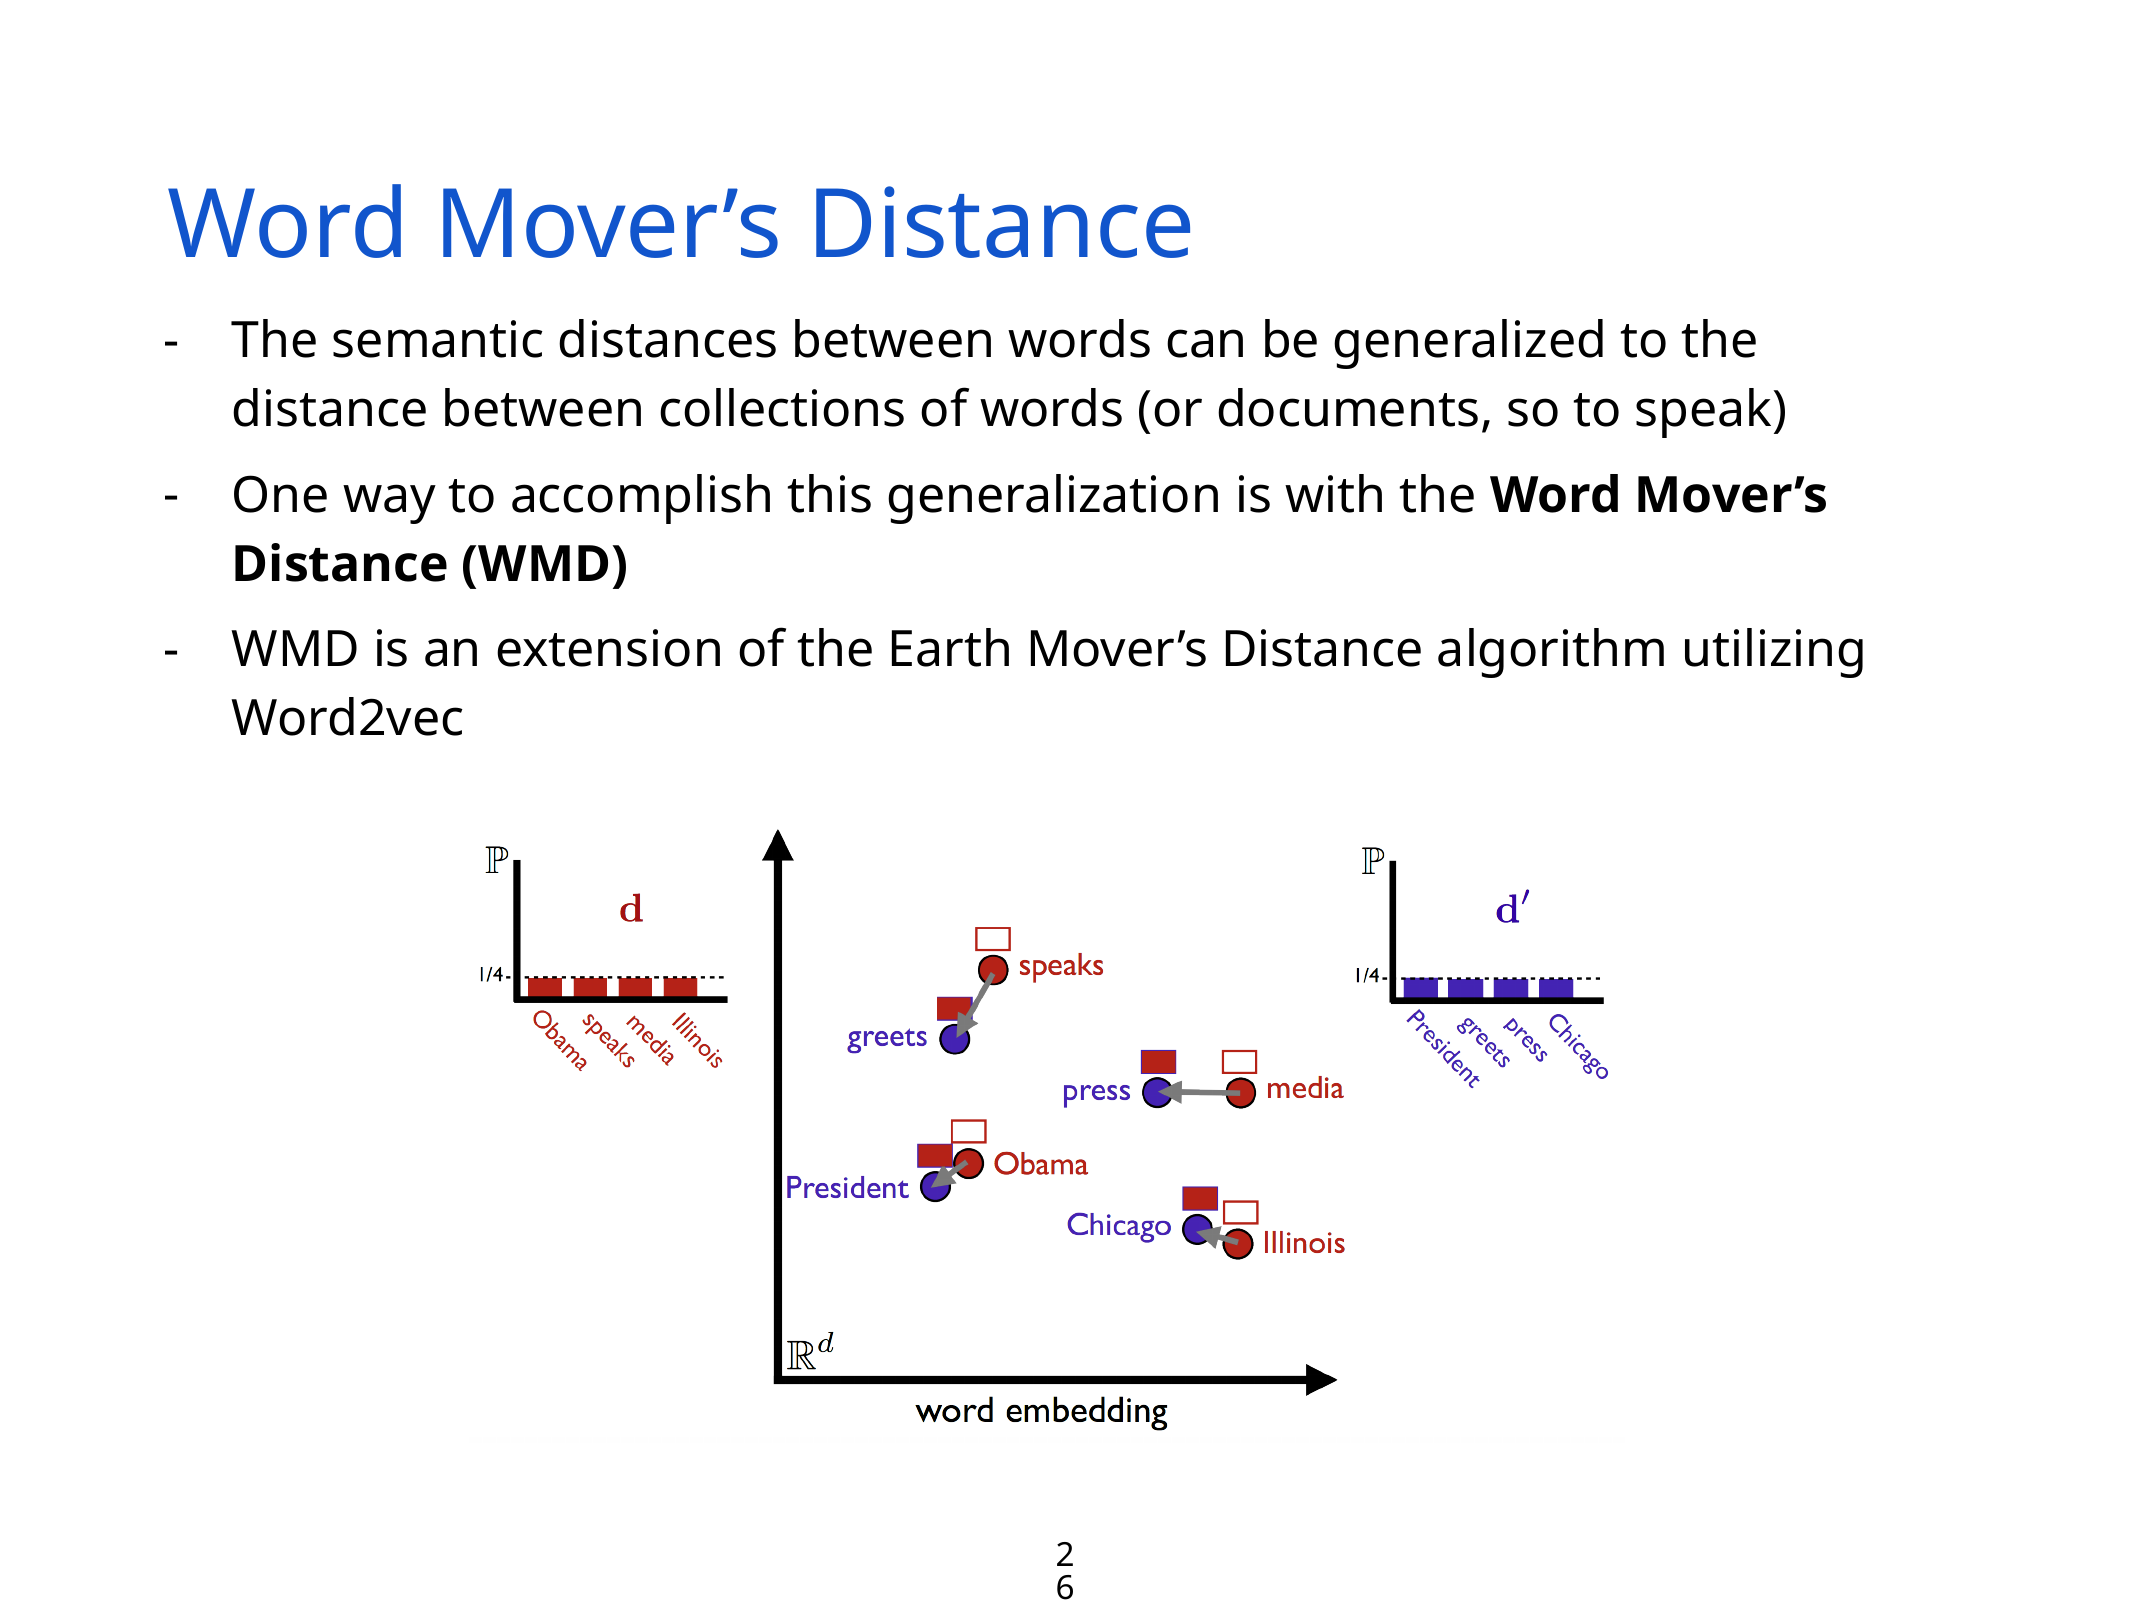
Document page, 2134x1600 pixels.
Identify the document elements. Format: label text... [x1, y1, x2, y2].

picture [468, 802, 1626, 1444]
text_box The semantic distances between words can be generalized to the distance between collections of words (or documents, so to speak) One way to accomplish this generalization is with the Word Mover’s Distance (WMD) WMD is an extension of the Earth Mover’s Distance algorithm utilizing Word2vec [79, 287, 1900, 1319]
text_box ‹#› [1047, 1524, 1085, 1579]
title Word Mover’s Distance [156, 41, 1978, 396]
